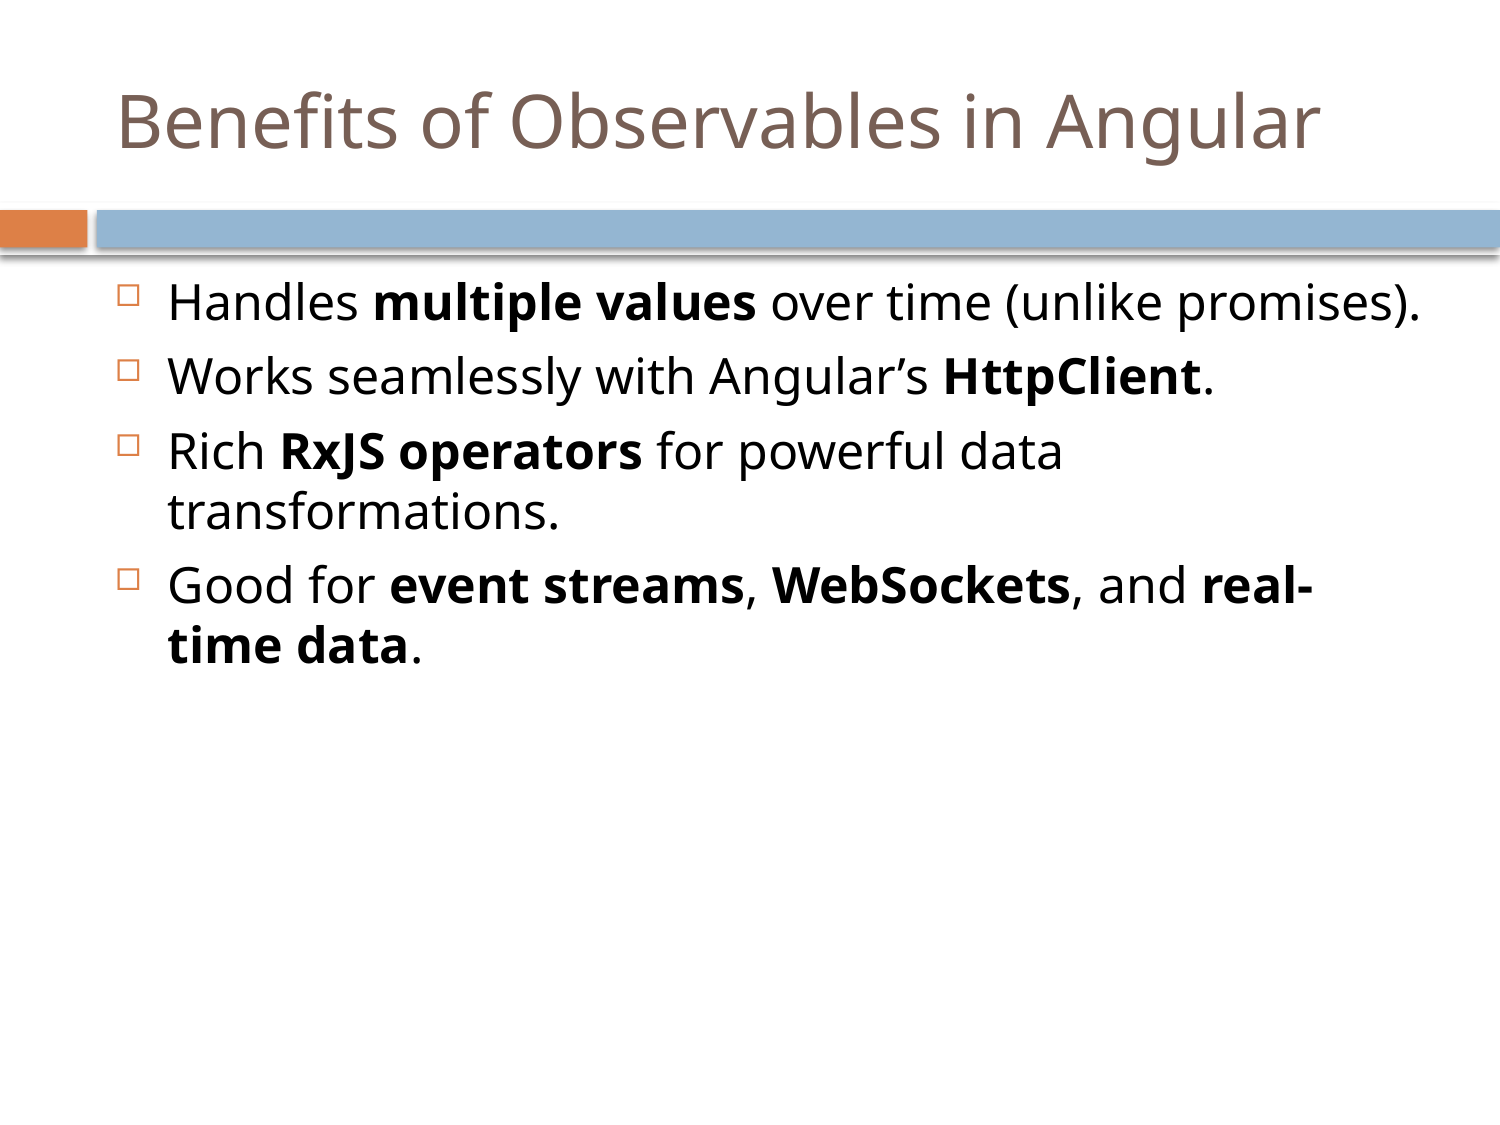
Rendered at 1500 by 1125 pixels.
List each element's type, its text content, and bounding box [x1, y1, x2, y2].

list Handles multiple values over time (unlike promises). Works seamlessly with Angular’s HttpClient. Rich RxJS operators for powerful data transformations. Good for event streams, WebSockets, and real-time data. [100, 262, 1438, 1000]
title Benefits of Observables in Angular [100, 37, 1438, 200]
